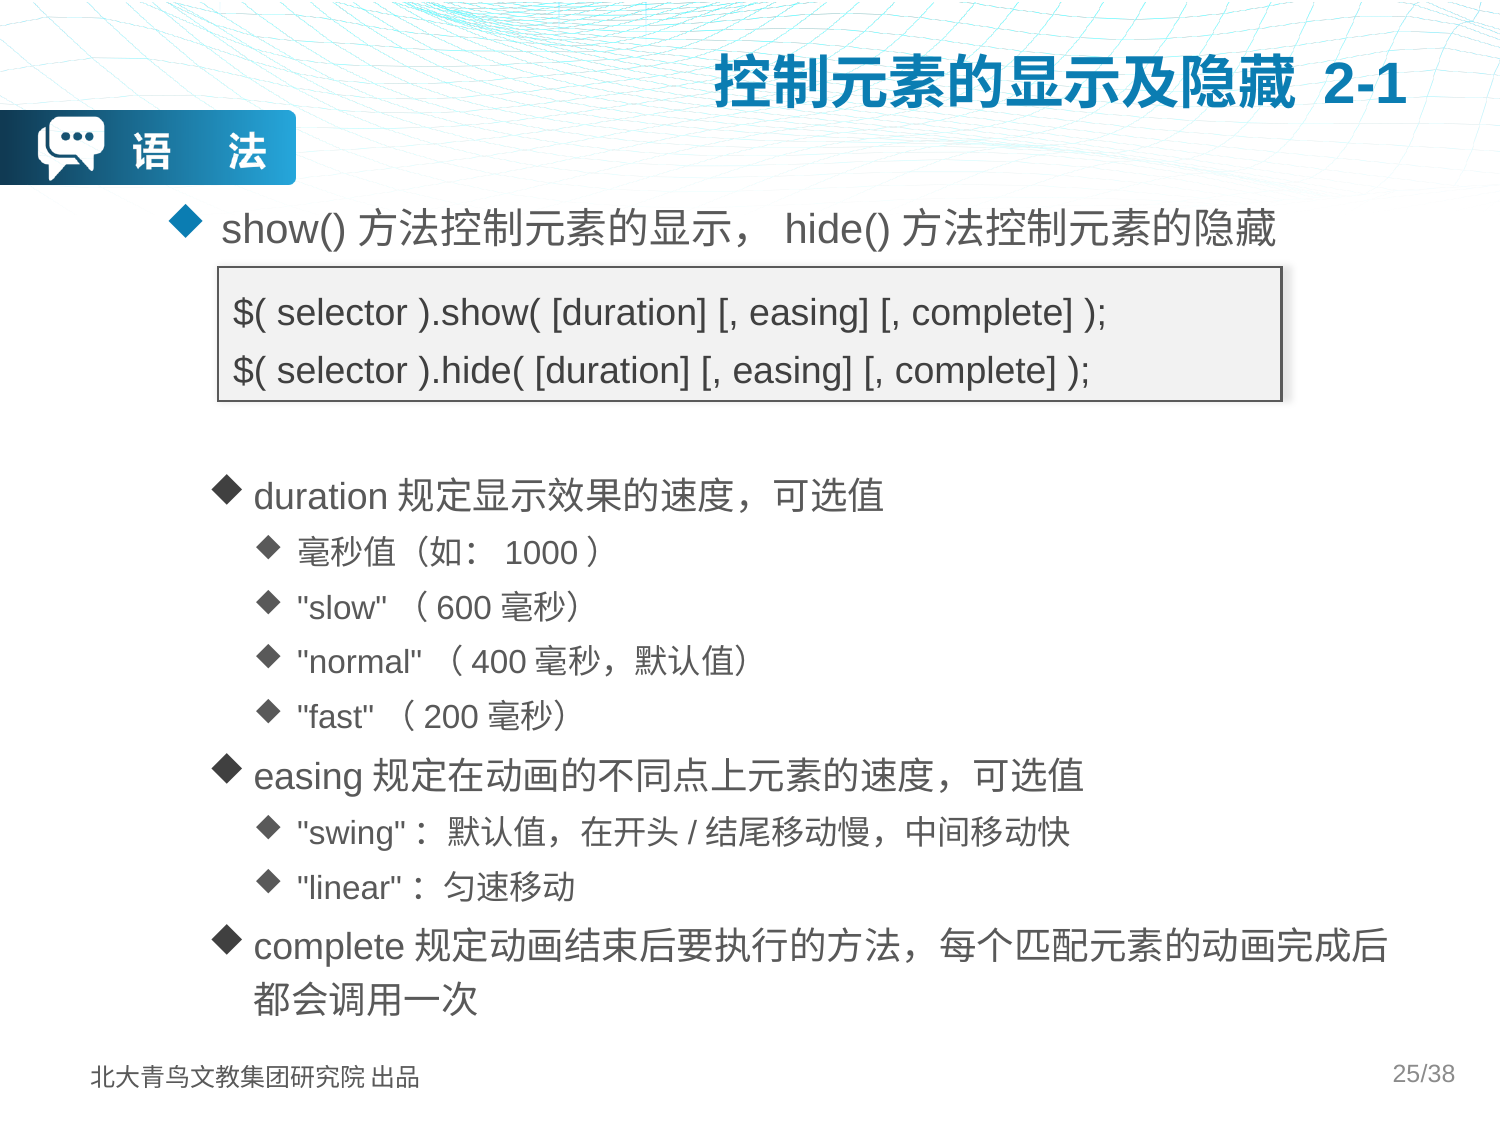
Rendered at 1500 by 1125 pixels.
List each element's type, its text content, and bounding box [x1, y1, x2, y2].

text_box $( selector ).show( [duration] [, easing] [, complete] ); $( selector ).hide( [duration] [, easing] [, complete] ); [218, 267, 1282, 402]
list show()方法控制元素的显示，hide()方法控制元素的隐藏 duration规定显示效果的速度，可选值 毫秒值（如：1000） "slow"（600毫秒） "normal"（400毫秒，默认值） "fast"（200毫秒） easing规定在动画的不同点上元素的速度，可选值 "swing"：默认值，在开头/结尾移动慢，中间移动快 "linear"：匀速移动 complete规定动画结束后要执行的方法，每个匹配元素的动画完成后都会调用一次 [150, 184, 1424, 1059]
slide_number 25/38 [1120, 1042, 1471, 1103]
picture [0, 2, 1500, 215]
title 控制元素的显示及隐藏 2-1 [150, 45, 1424, 114]
